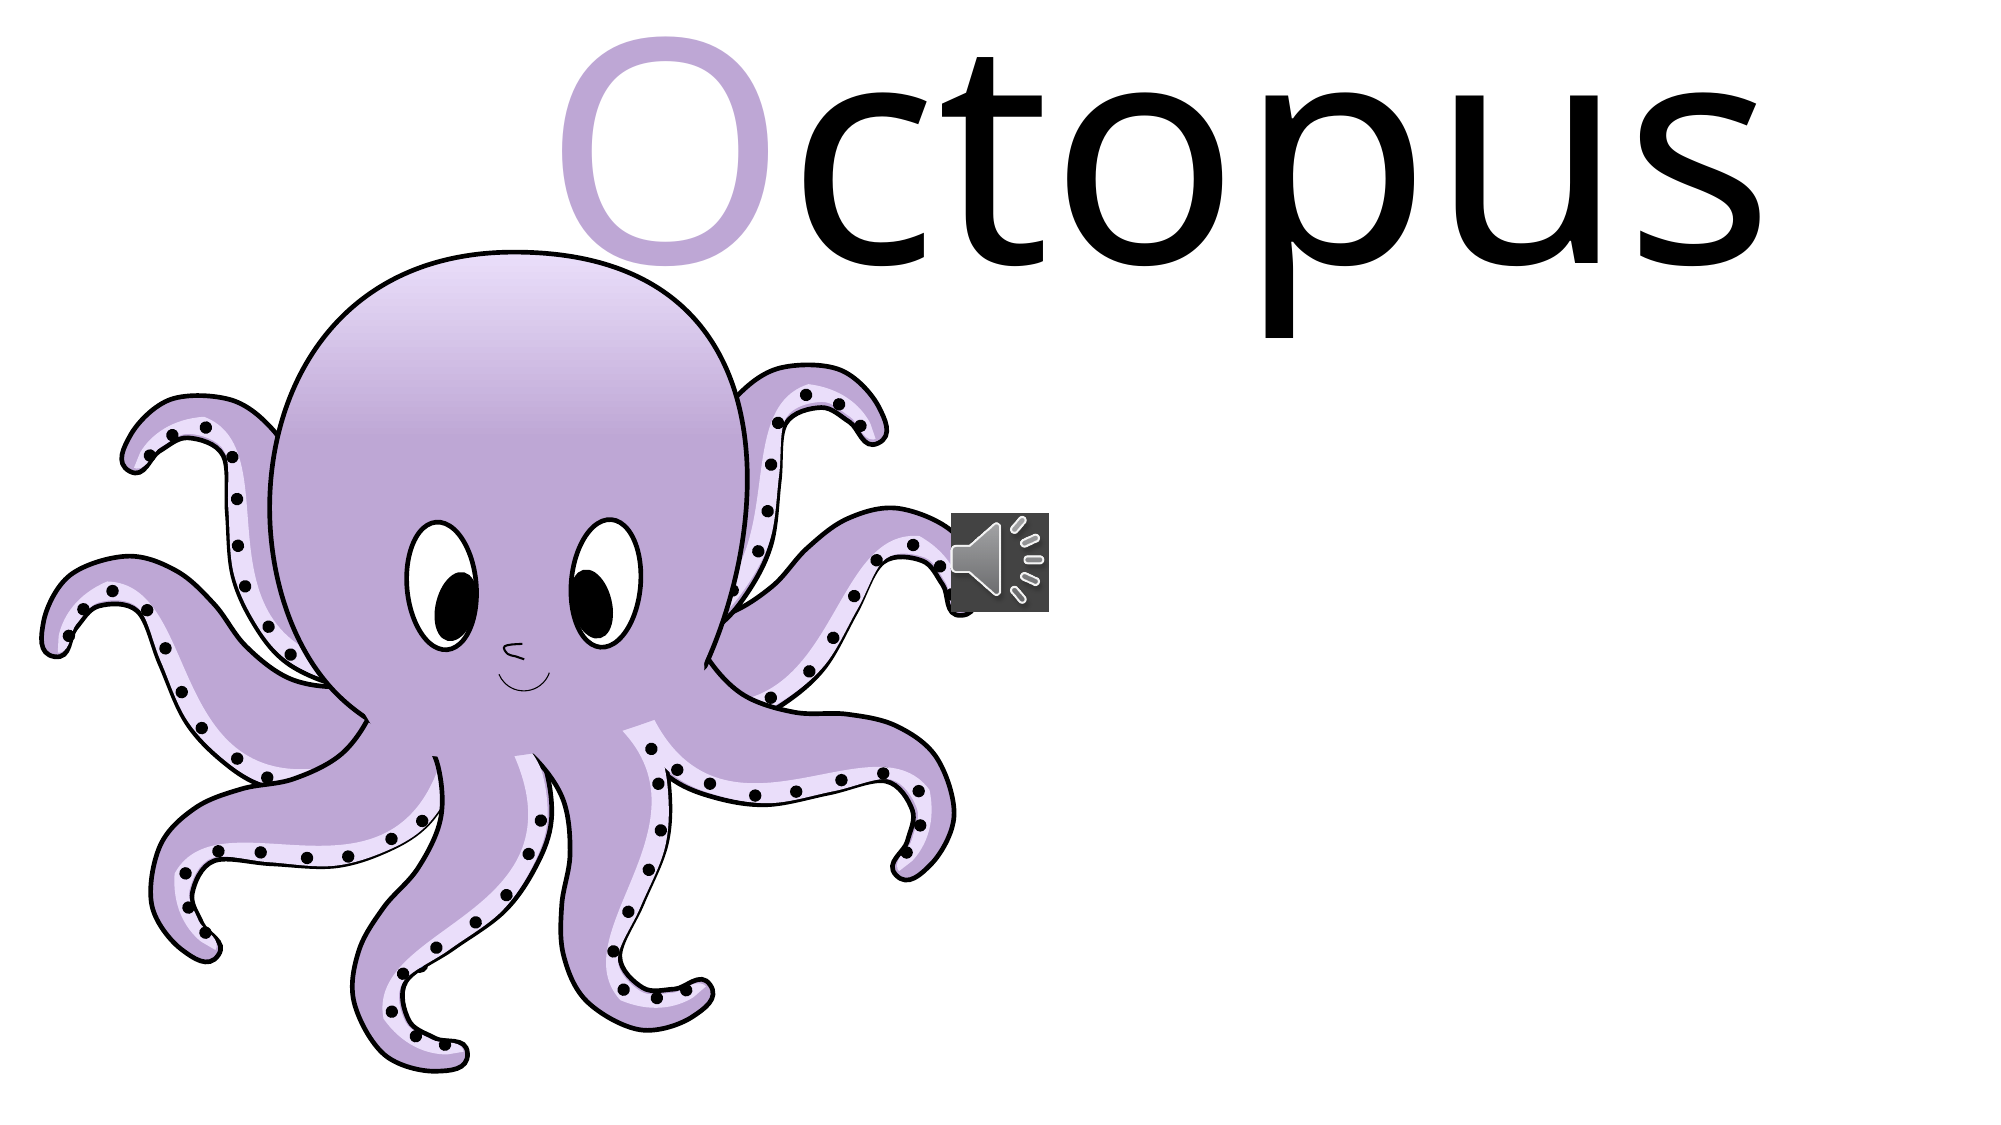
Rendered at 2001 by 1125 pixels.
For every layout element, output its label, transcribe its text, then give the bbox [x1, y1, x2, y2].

text_box Octopus [528, 0, 2000, 334]
picture [949, 512, 1050, 613]
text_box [41, 252, 974, 1067]
